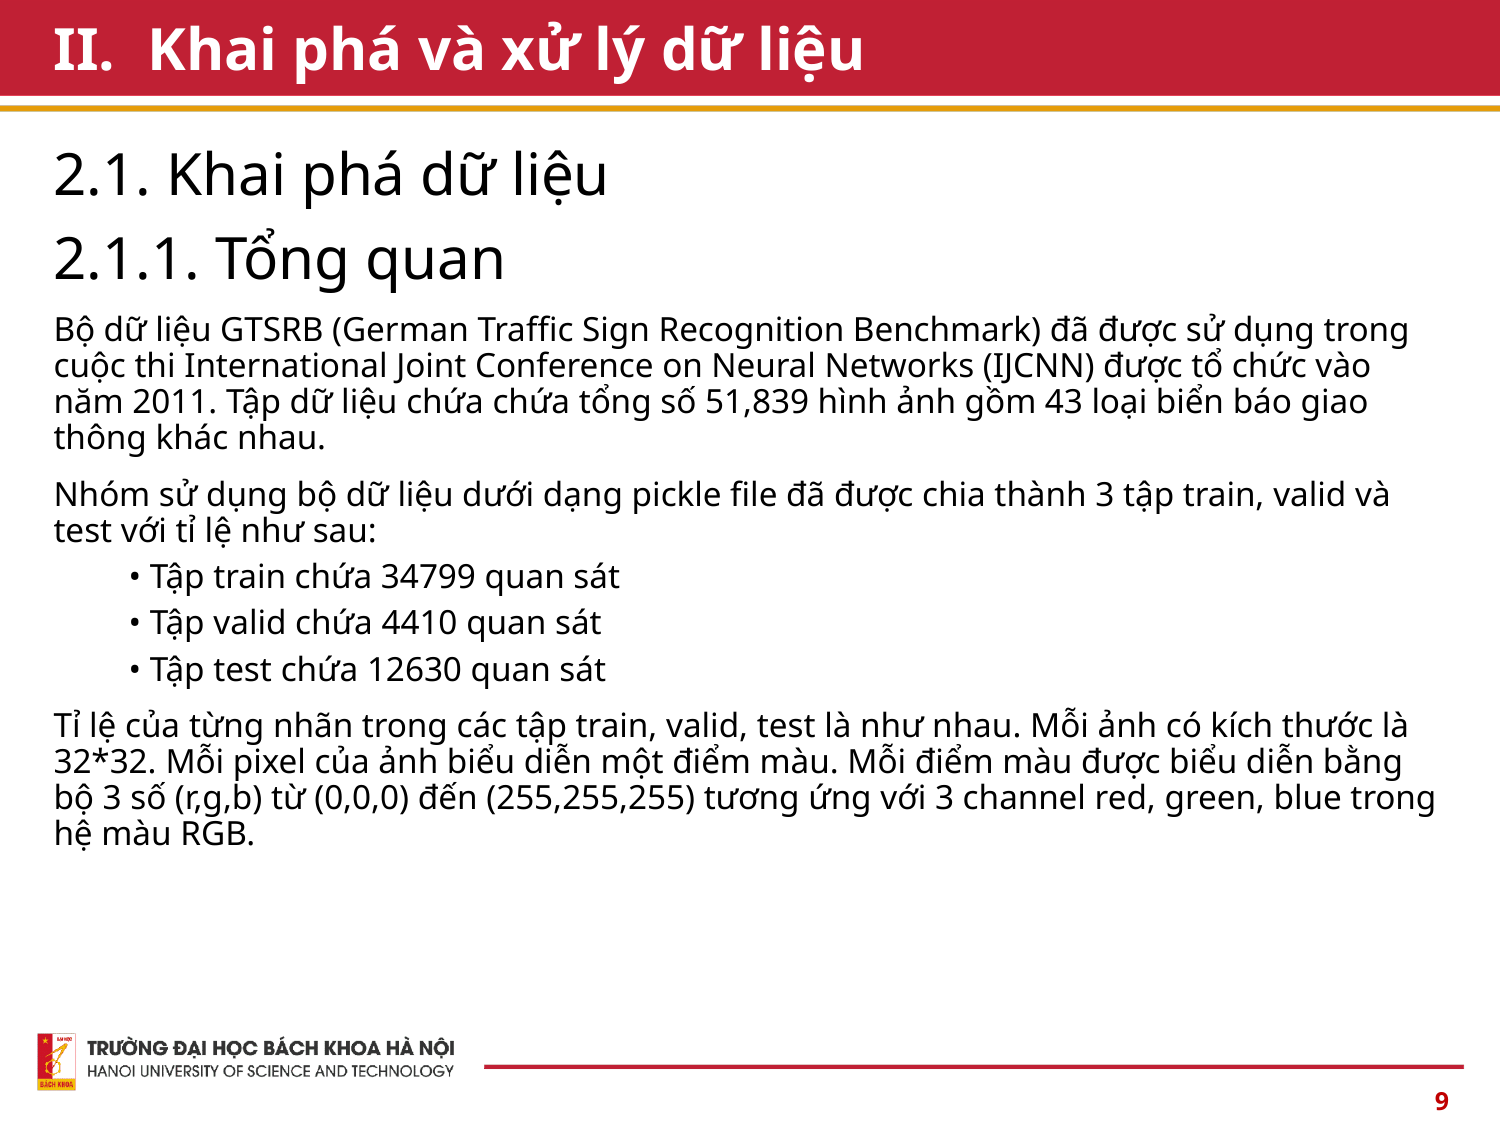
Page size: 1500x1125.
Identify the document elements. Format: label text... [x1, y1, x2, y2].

picture [0, 0, 1500, 1125]
slide_number 9 [1126, 1078, 1464, 1125]
list 2.1. Khai phá dữ liệu 2.1.1. Tổng quan Bộ dữ liệu GTSRB (German Traffic Sign Recognition Benchmark) đã được sử dụng trong cuộc thi International Joint Conference on Neural Networks (IJCNN) được tổ chức vào năm 2011. Tập dữ liệu chứa chứa tổng số 51,839 hình ảnh gồm 43 loại biển báo giao thông khác nhau. Nhóm sử dụng bộ dữ liệu dưới dạng pickle file đã được chia thành 3 tập train, valid và test với tỉ lệ như sau: • Tập train chứa 34799 quan sát • Tập valid chứa 4410 quan sát • Tập test chứa 12630 quan sát Tỉ lệ của từng nhãn trong các tập train, valid, test là như nhau. Mỗi ảnh có kích thước là 32*32. Mỗi pixel của ảnh biểu diễn một điểm màu. Mỗi điểm màu được biểu diễn bằng bộ 3 số (r,g,b) từ (0,0,0) đến (255,255,255) tương ứng với 3 channel red, green, blue trong hệ màu RGB. [38, 138, 1462, 1008]
title Khai phá và xử lý dữ liệu [38, 12, 1462, 87]
